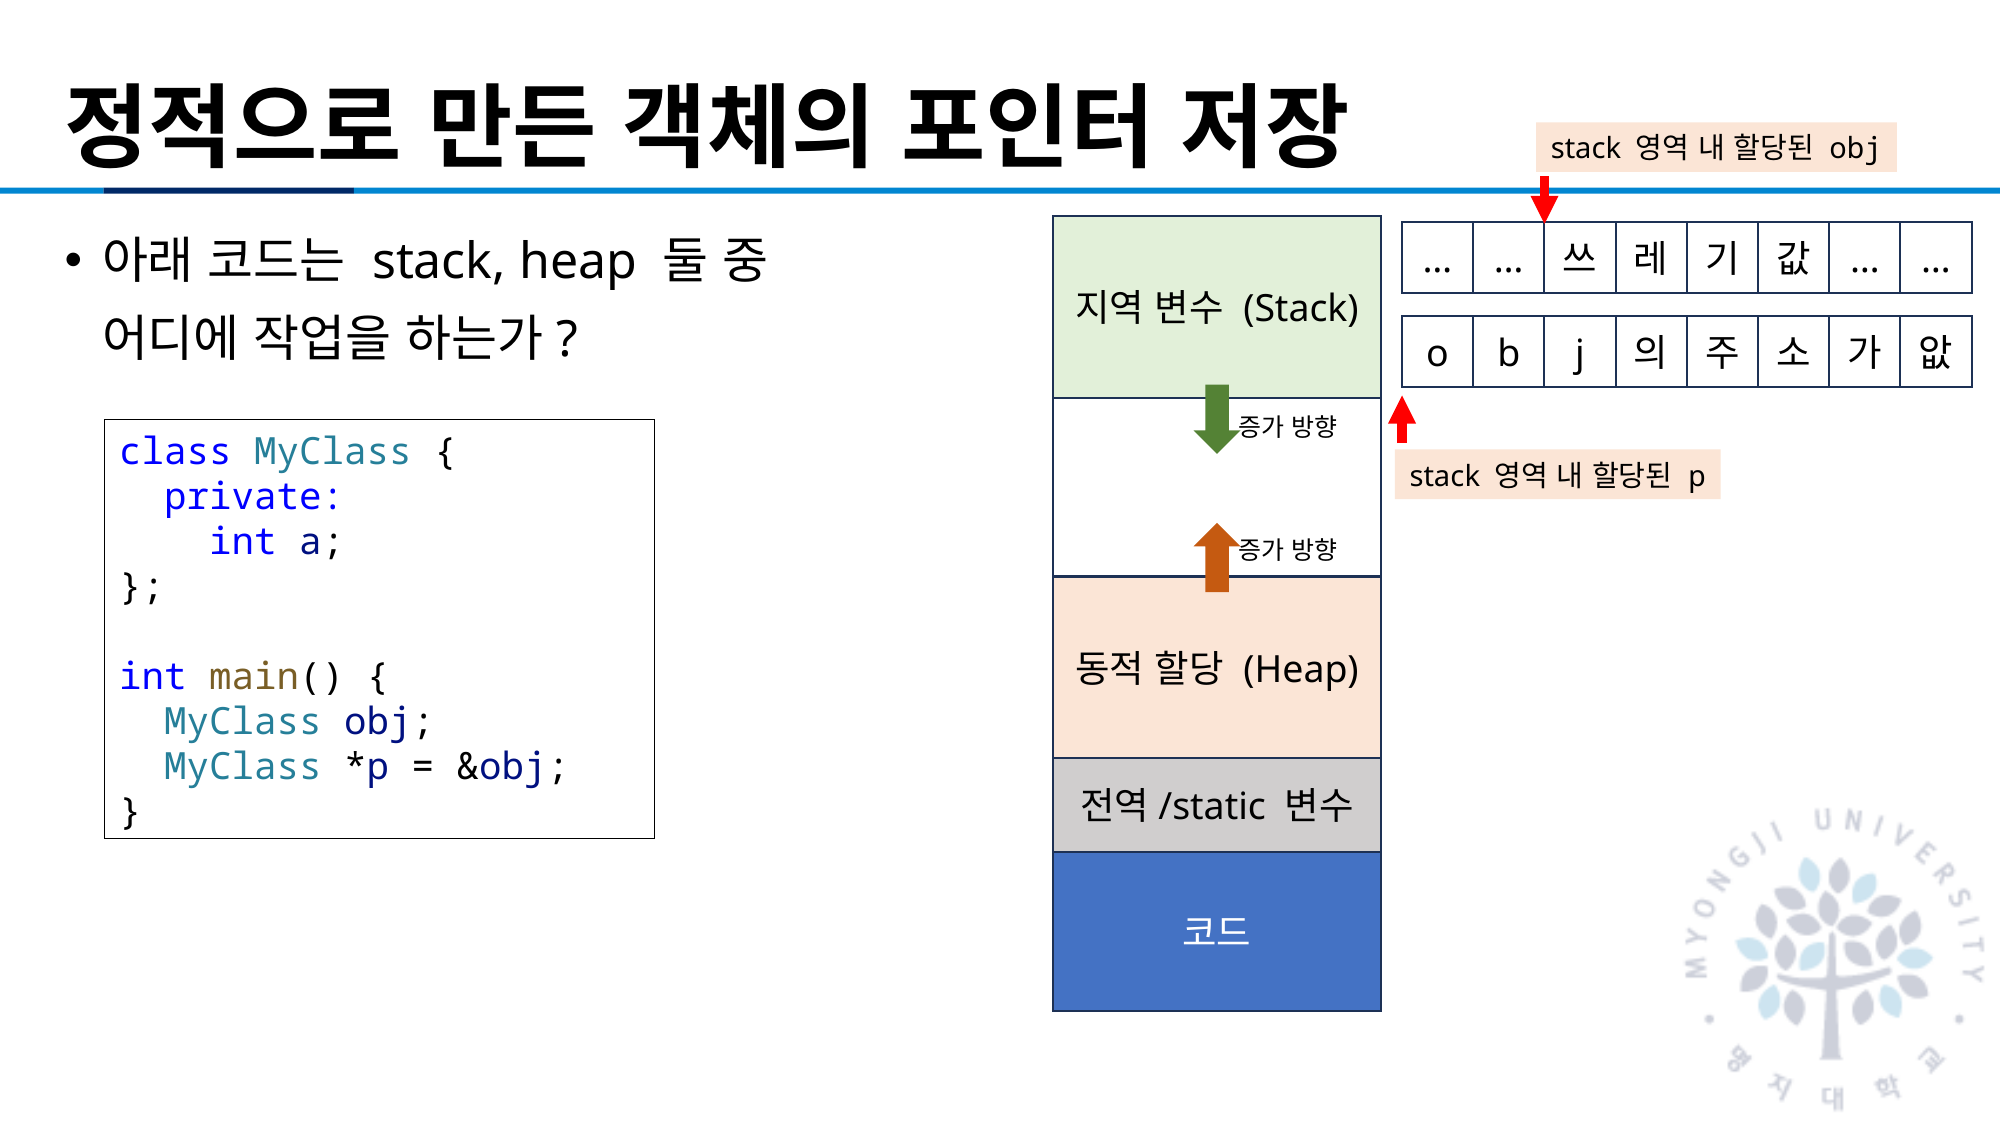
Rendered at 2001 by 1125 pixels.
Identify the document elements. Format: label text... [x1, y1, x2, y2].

text_box stack 영역 내 할당된 obj [1536, 122, 1897, 172]
text_box stack 영역 내 할당된 p [1394, 449, 1721, 500]
text_box 증가 방향 [1223, 404, 1353, 450]
text_box o [1401, 315, 1472, 388]
title 정적으로 만든 객체의 포인터 저장 [49, 59, 1945, 188]
text_box 쓰 [1543, 221, 1615, 294]
text_box 레 [1615, 221, 1686, 294]
text_box j [1543, 315, 1615, 388]
text_box … [1472, 221, 1543, 294]
text_box 가 [1828, 315, 1899, 388]
text_box 앖 [1899, 315, 1973, 388]
text_box 소 [1757, 315, 1828, 388]
text_box [1191, 383, 1230, 456]
text_box 지역 변수 (Stack) [1052, 215, 1382, 397]
text_box [1191, 521, 1230, 594]
text_box 기 [1686, 221, 1757, 294]
text_box … [1899, 221, 1973, 294]
text_box 의 [1615, 315, 1686, 388]
text_box 동적 할당 (Heap) [1052, 578, 1382, 759]
text_box [1052, 397, 1382, 578]
text_box … [1401, 221, 1472, 294]
text_box 전역/static 변수 [1052, 759, 1382, 853]
text_box 값 [1757, 221, 1828, 294]
text_box 증가 방향 [1223, 526, 1353, 572]
text_box … [1828, 221, 1899, 294]
text_box class MyClass { private: int a; }; int main() { MyClass obj; MyClass *p = &obj; } [104, 419, 655, 839]
text_box 주 [1686, 315, 1757, 388]
text_box b [1472, 315, 1543, 388]
list 아래 코드는 stack, heap 둘 중 어디에 작업을 하는가? [49, 203, 947, 1088]
text_box 코드 [1052, 853, 1382, 1012]
